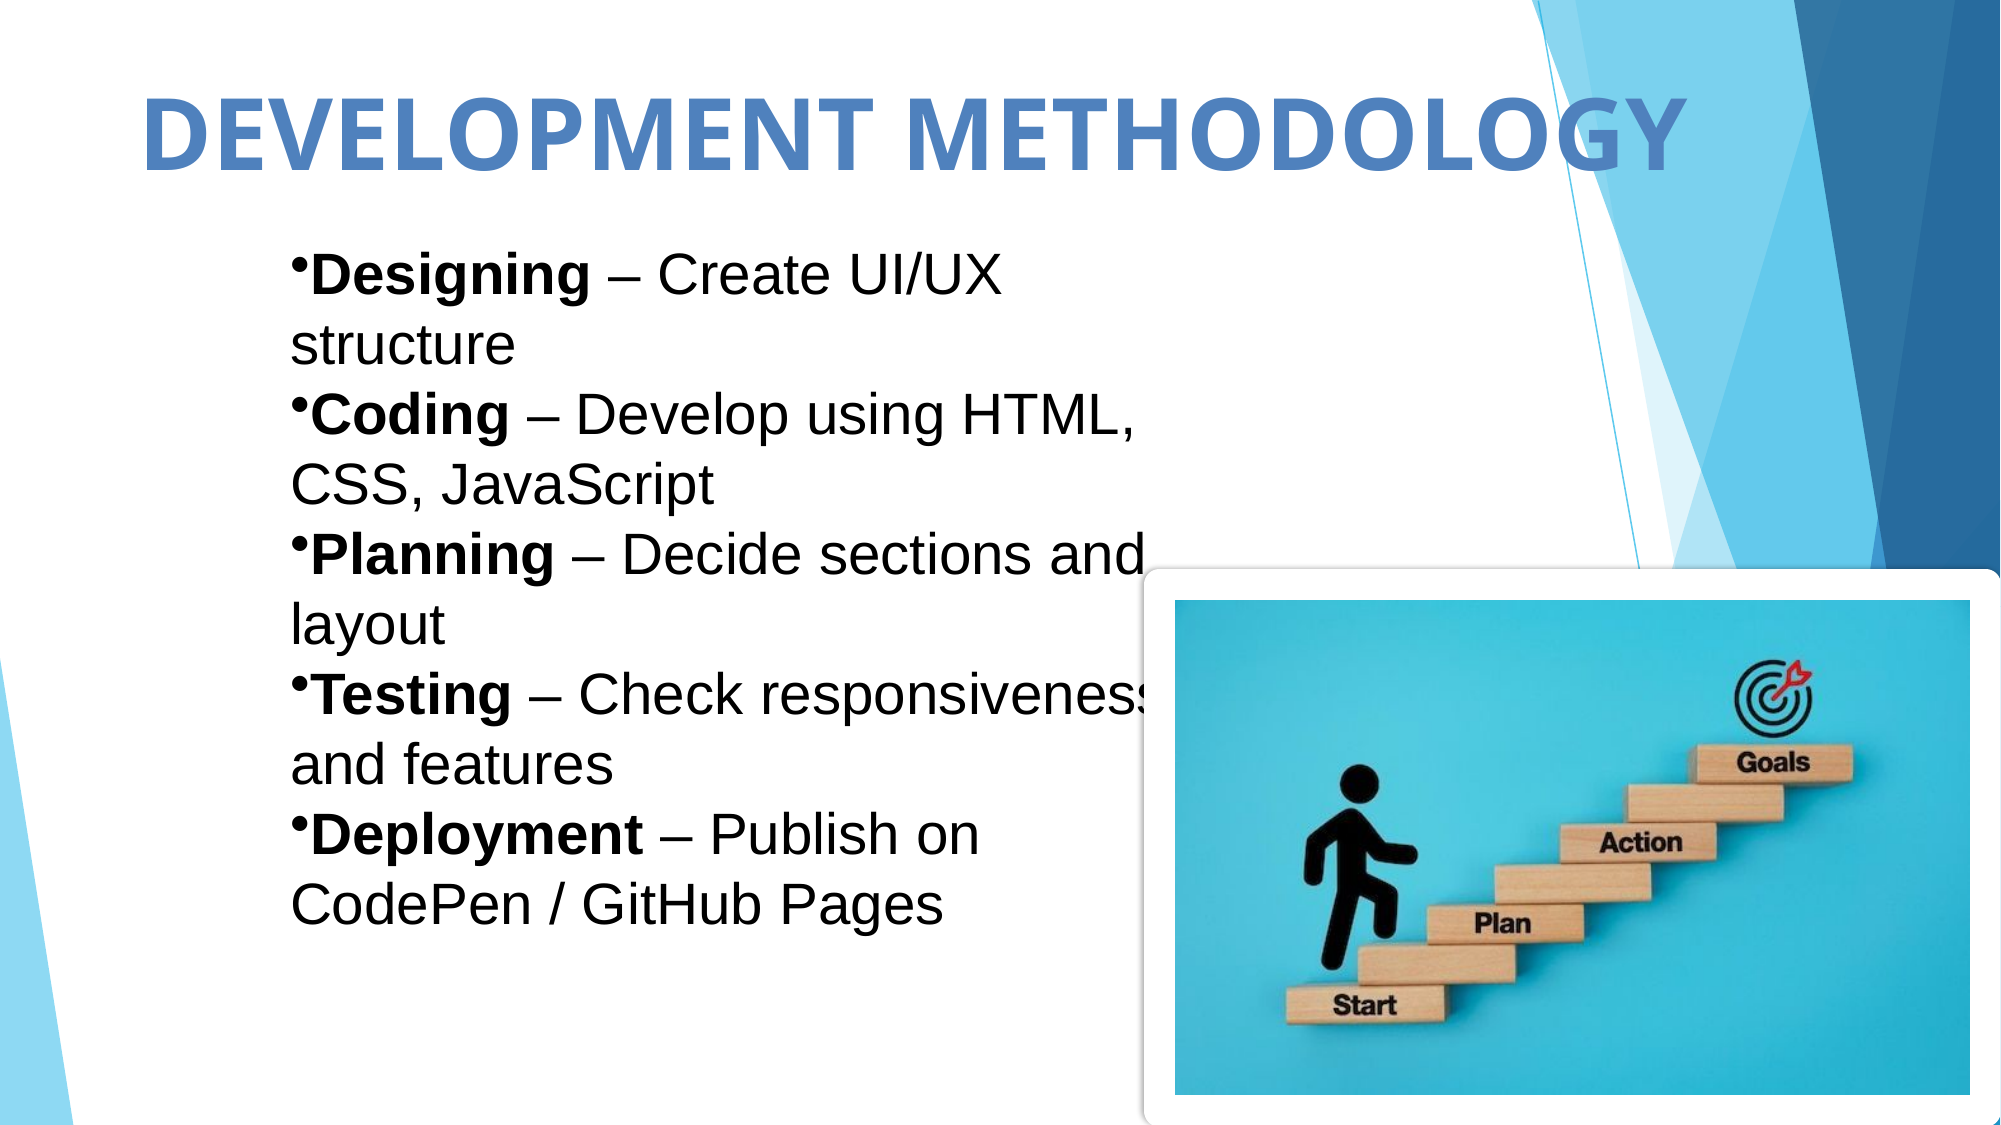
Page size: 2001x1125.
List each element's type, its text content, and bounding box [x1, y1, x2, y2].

title Development Methodology [123, 62, 1877, 183]
text_box Designing – Create UI/UX structure Coding – Develop using HTML, CSS, JavaScript Planning – Decide sections and layout Testing – Check responsiveness and features Deployment – Publish on CodePen / GitHub Pages [275, 228, 1190, 944]
picture [1174, 600, 1970, 1096]
